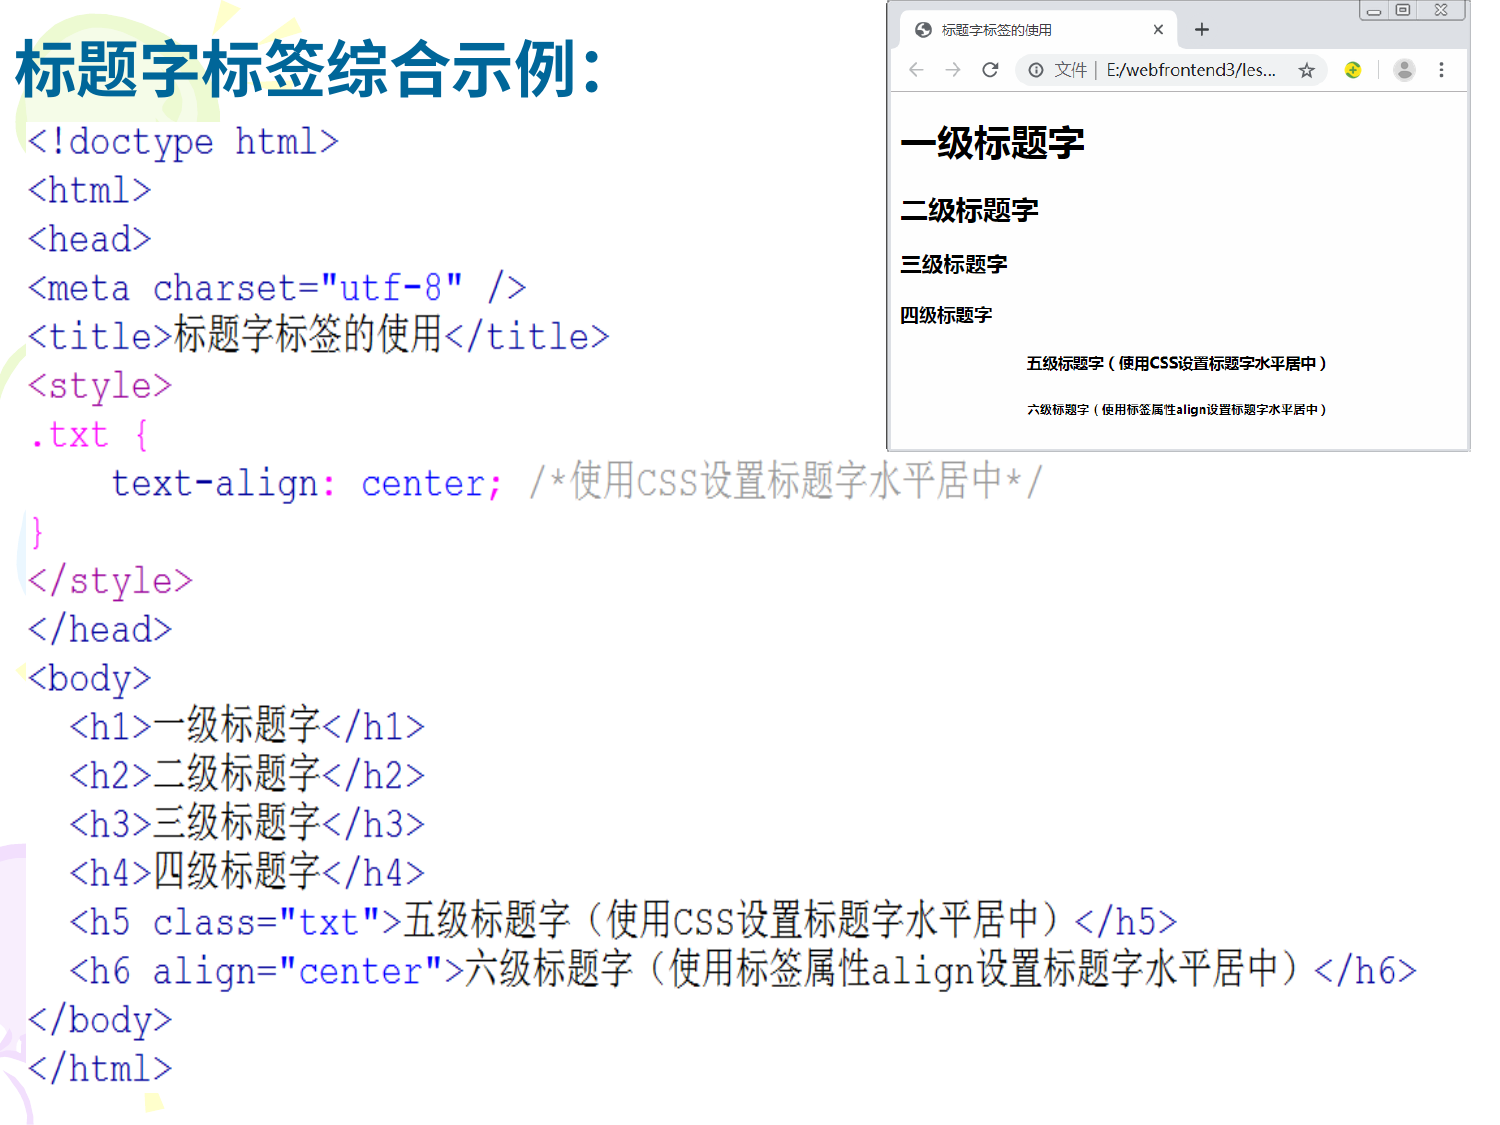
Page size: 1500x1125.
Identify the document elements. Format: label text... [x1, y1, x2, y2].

title 标题字标签综合示例： [0, 0, 886, 114]
picture [26, 0, 1471, 1093]
